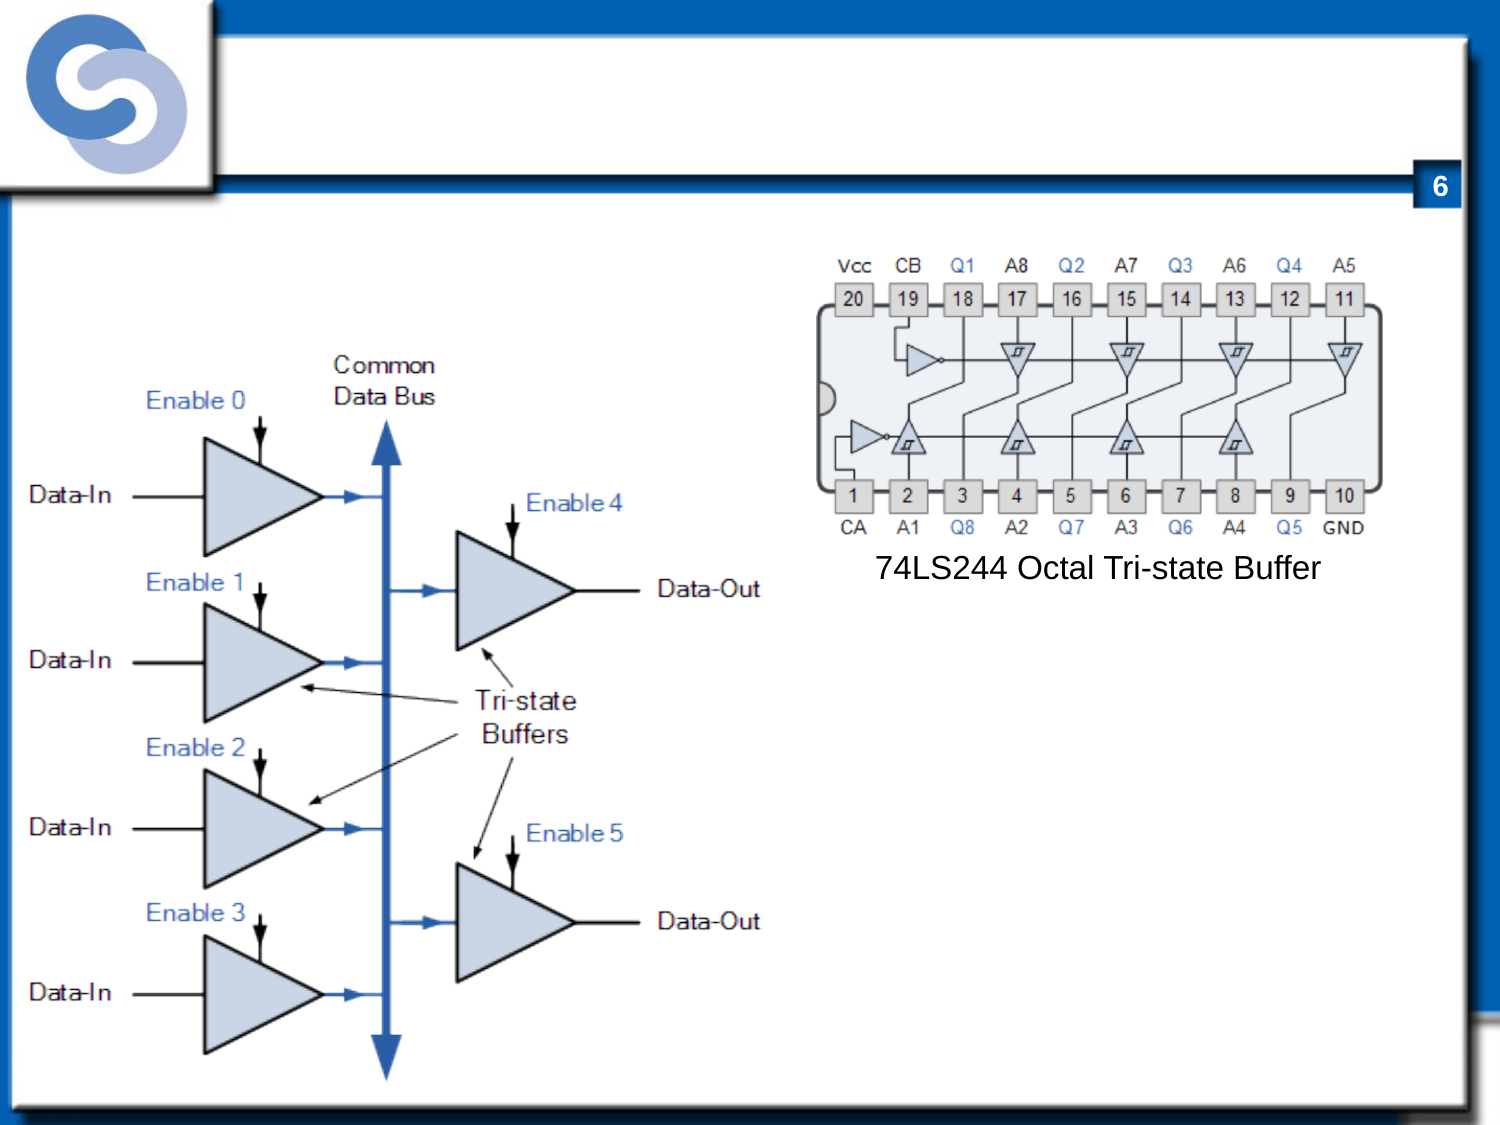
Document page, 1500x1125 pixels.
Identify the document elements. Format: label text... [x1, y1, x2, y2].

text_box 74LS244 Octal Tri-state Buffer [832, 547, 1365, 594]
picture [0, 0, 1500, 1125]
